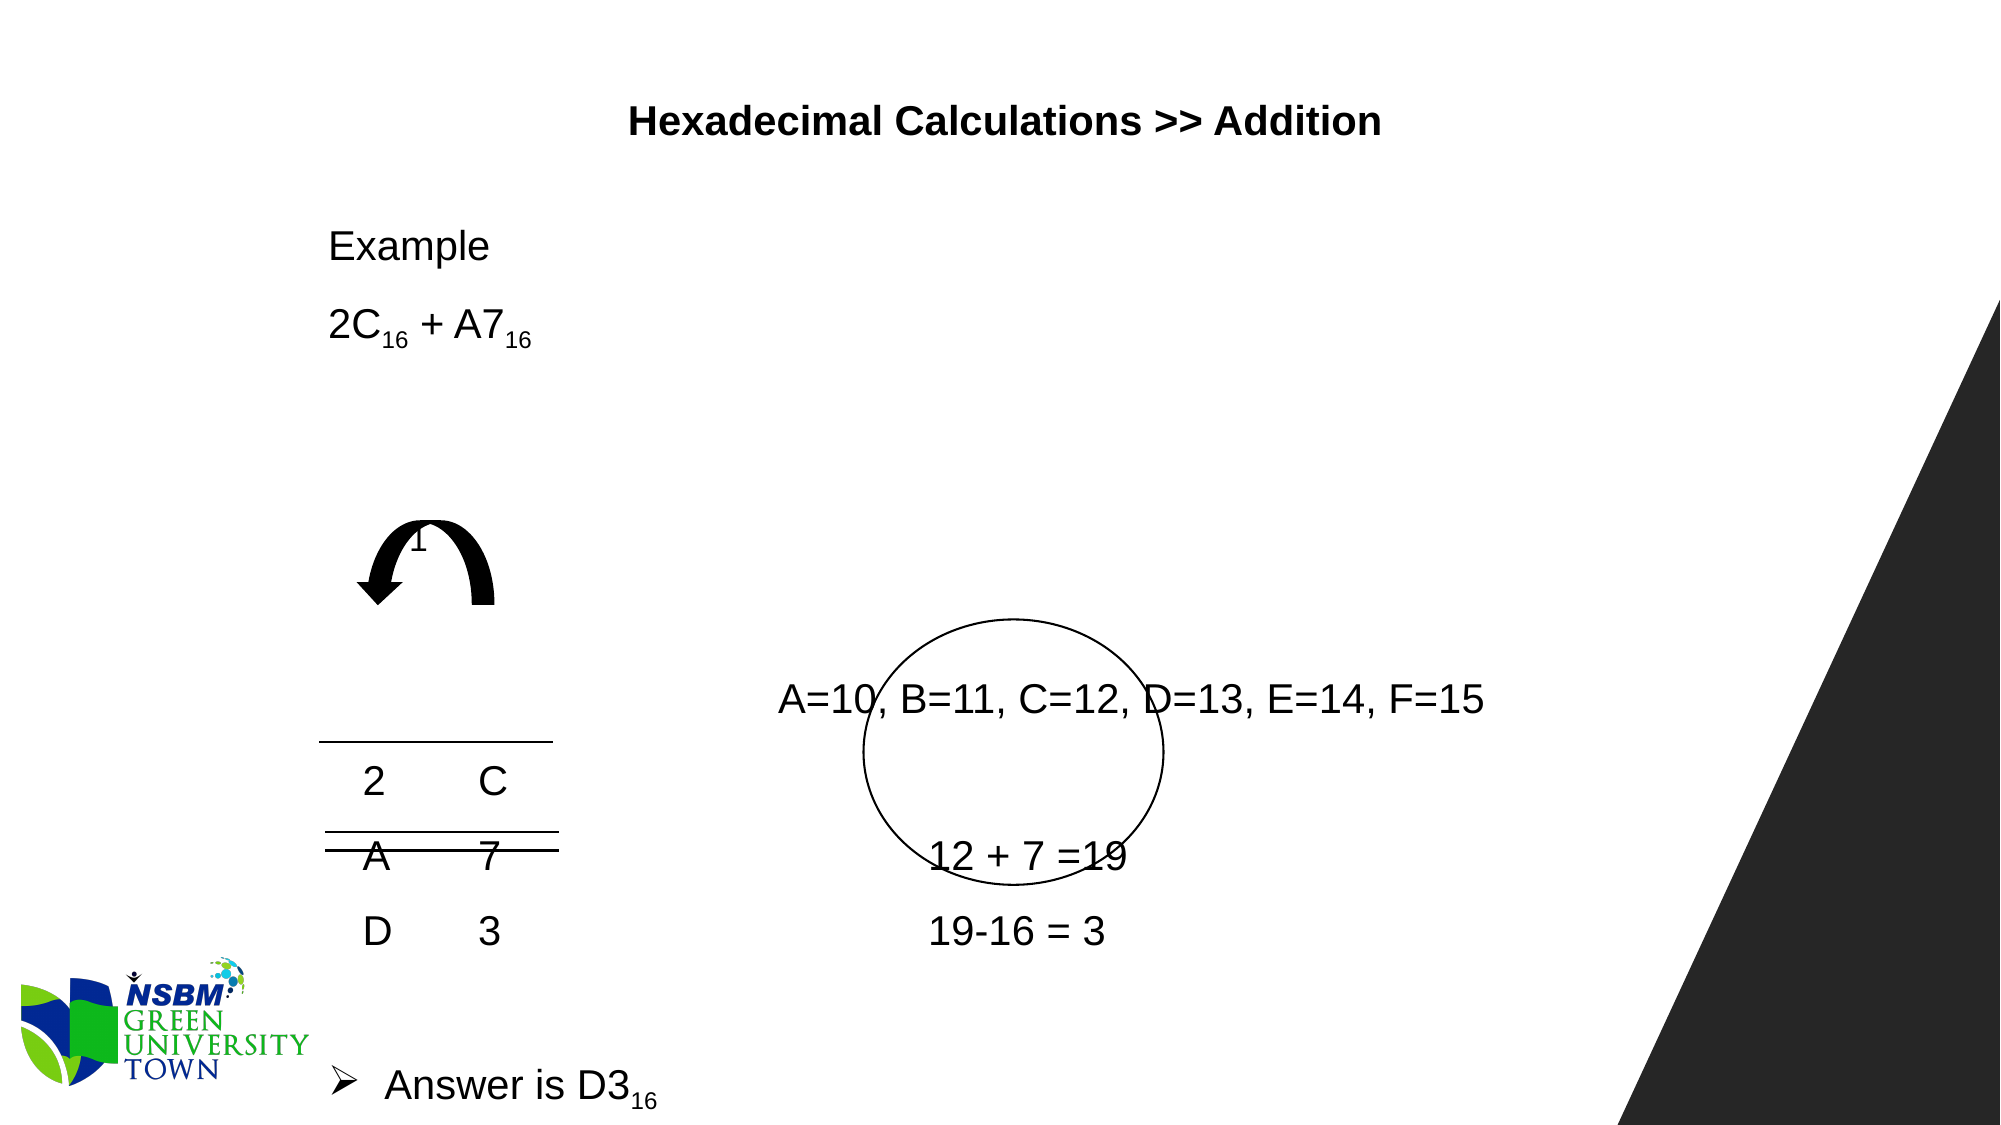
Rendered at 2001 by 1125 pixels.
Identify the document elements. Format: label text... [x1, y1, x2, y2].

text_box [862, 618, 1165, 886]
text_box Hexadecimal Calculations >> Addition Example 2C16 + A716 1 A=10, B=11, C=12, D=13, E=14, F=15 2 C A 7 12 + 7 =19 D 3 19-16 = 3 Answer is D316 [313, 86, 1697, 1125]
picture [21, 957, 309, 1086]
text_box [356, 520, 495, 606]
text_box [1697, 299, 2000, 1125]
